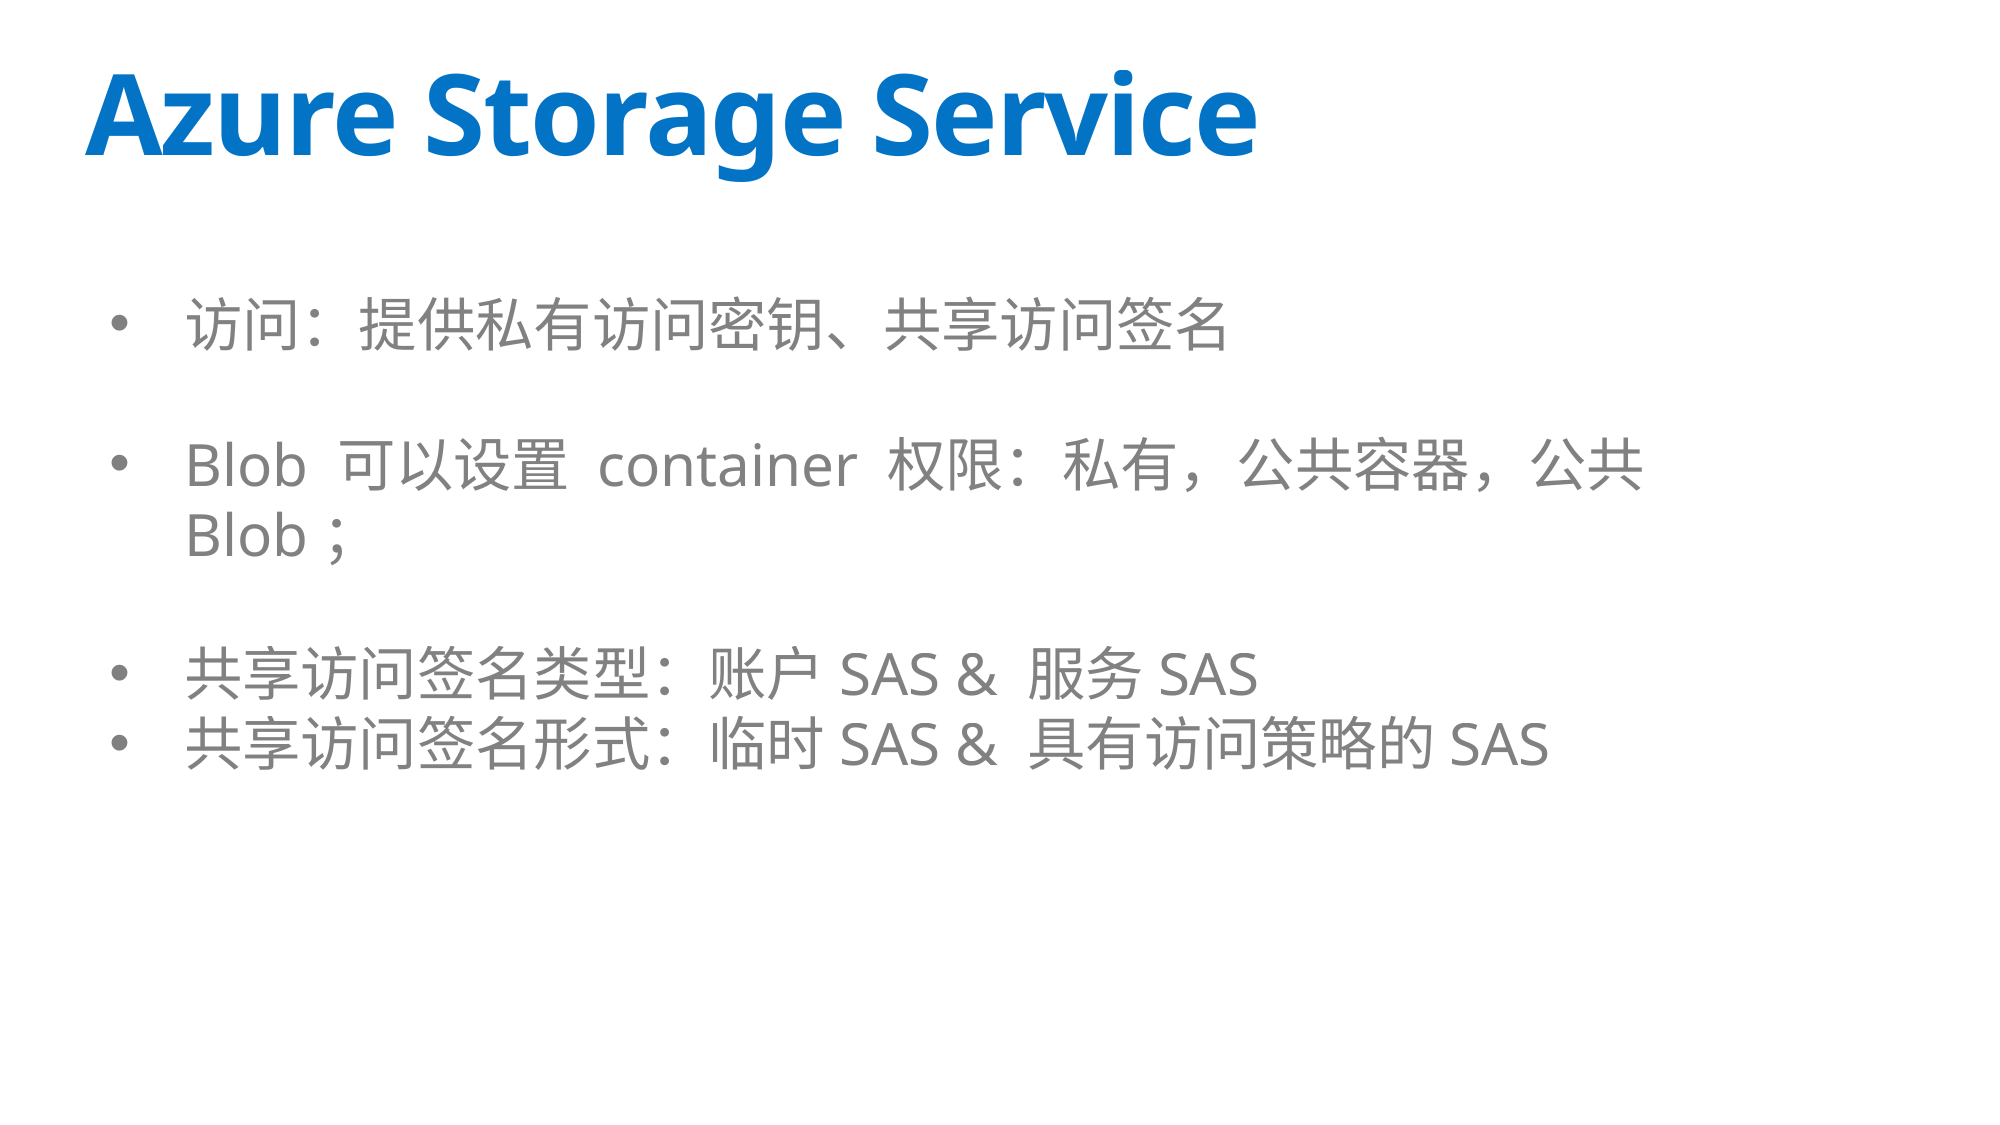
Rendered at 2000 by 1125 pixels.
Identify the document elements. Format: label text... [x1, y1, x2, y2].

title Azure Storage Service [85, 58, 1914, 182]
text_box 访问：提供私有访问密钥、共享访问签名 Blob 可以设置 container 权限：私有，公共容器，公共Blob； 共享访问签名类型：账户SAS & 服务SAS 共享访问签名形式：临时SAS & 具有访问策略的SAS [94, 203, 1833, 1002]
